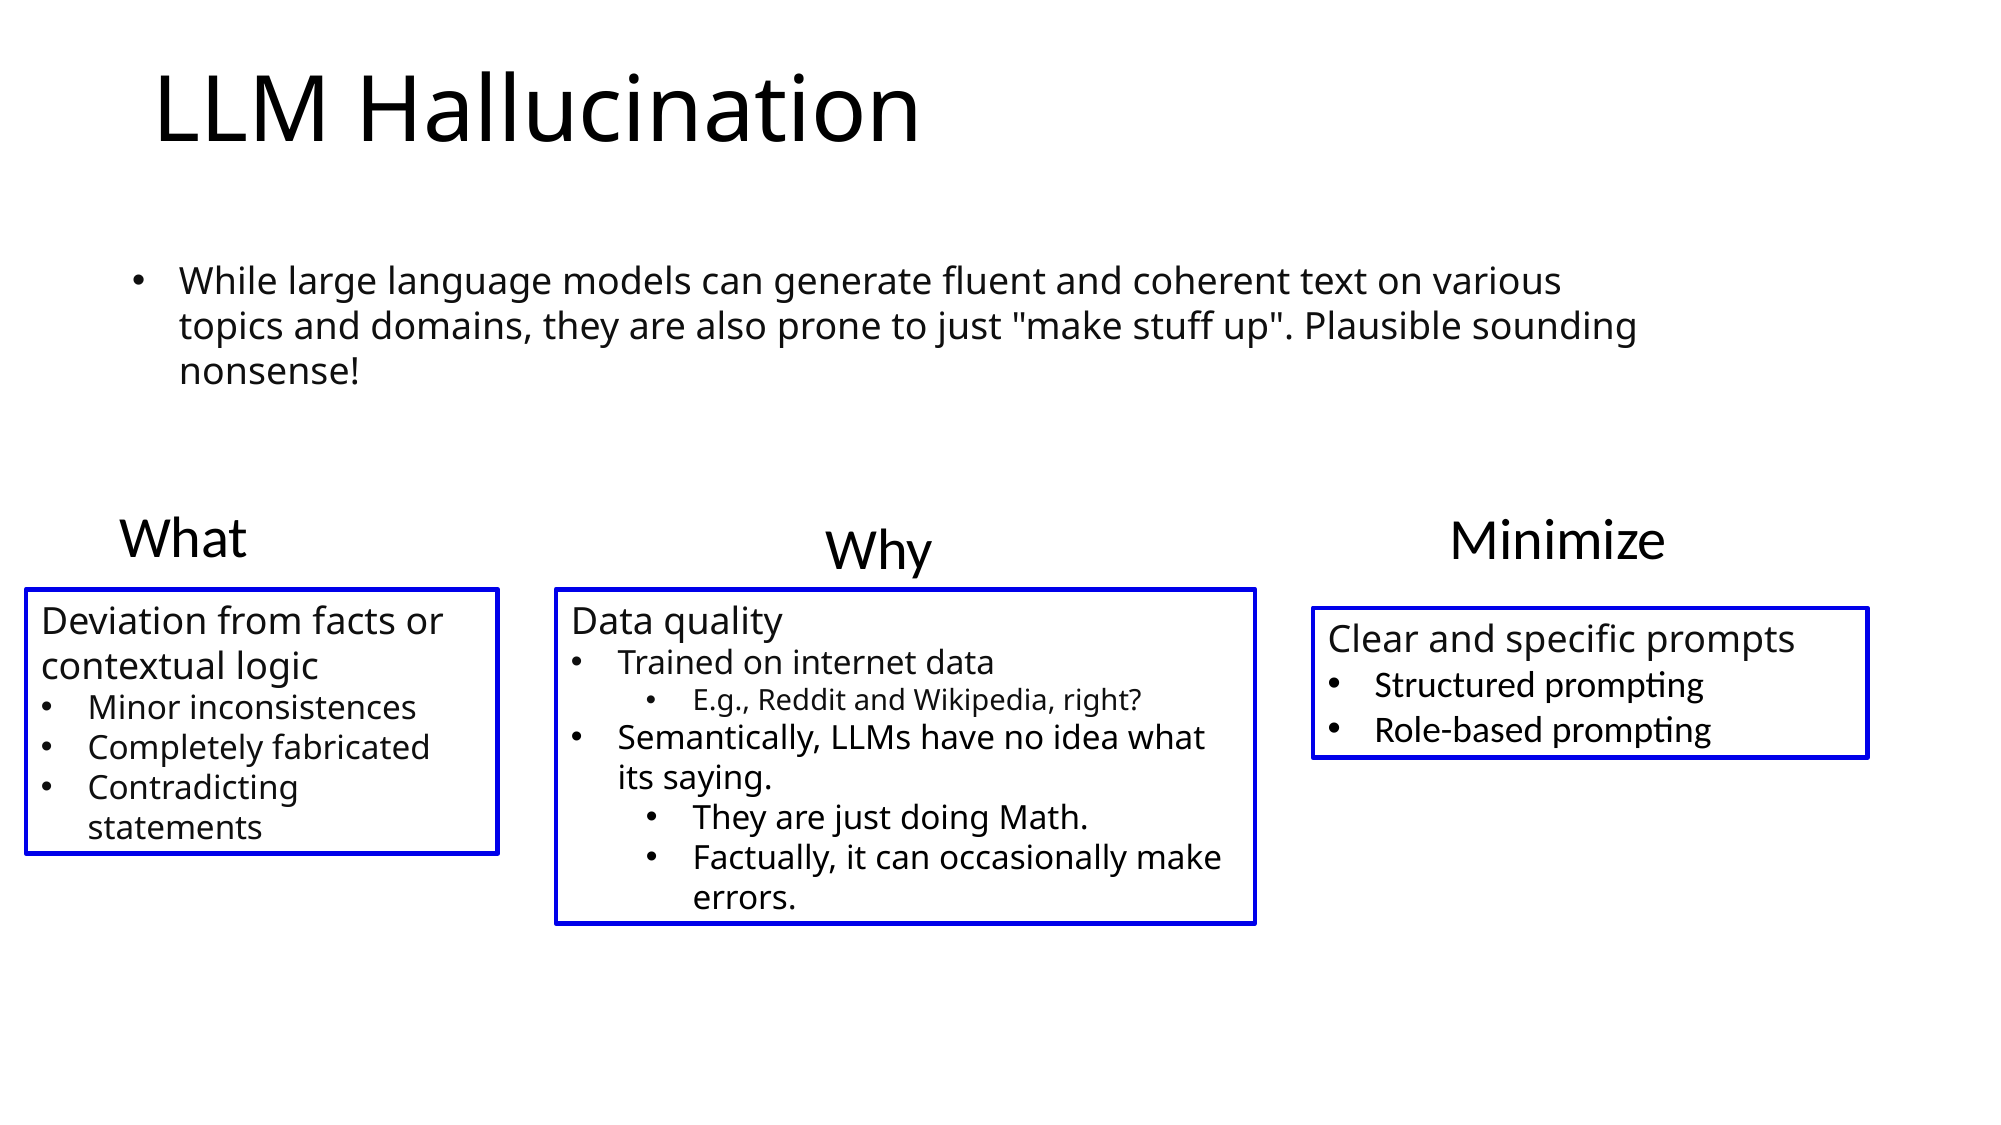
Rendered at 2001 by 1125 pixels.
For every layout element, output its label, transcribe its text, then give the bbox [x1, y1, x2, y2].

title LLM Hallucination [137, 42, 1863, 181]
text_box Clear and specific prompts Structured prompting Role-based prompting [1313, 607, 1868, 758]
text_box What [104, 491, 294, 576]
text_box Why [810, 503, 1000, 589]
text_box While large language models can generate fluent and coherent text on various topics and domains, they are also prone to just "make stuff up". Plausible sounding nonsense! [117, 249, 1676, 400]
text_box Minimize [1434, 493, 1703, 579]
text_box Deviation from facts or contextual logic Minor inconsistences Completely fabricated Contradicting statements [26, 589, 498, 854]
text_box Data quality Trained on internet data E.g., Reddit and Wikipedia, right? Semantically, LLMs have no idea what its saying. They are just doing Math. Factually, it can occasionally make errors. [556, 589, 1255, 924]
